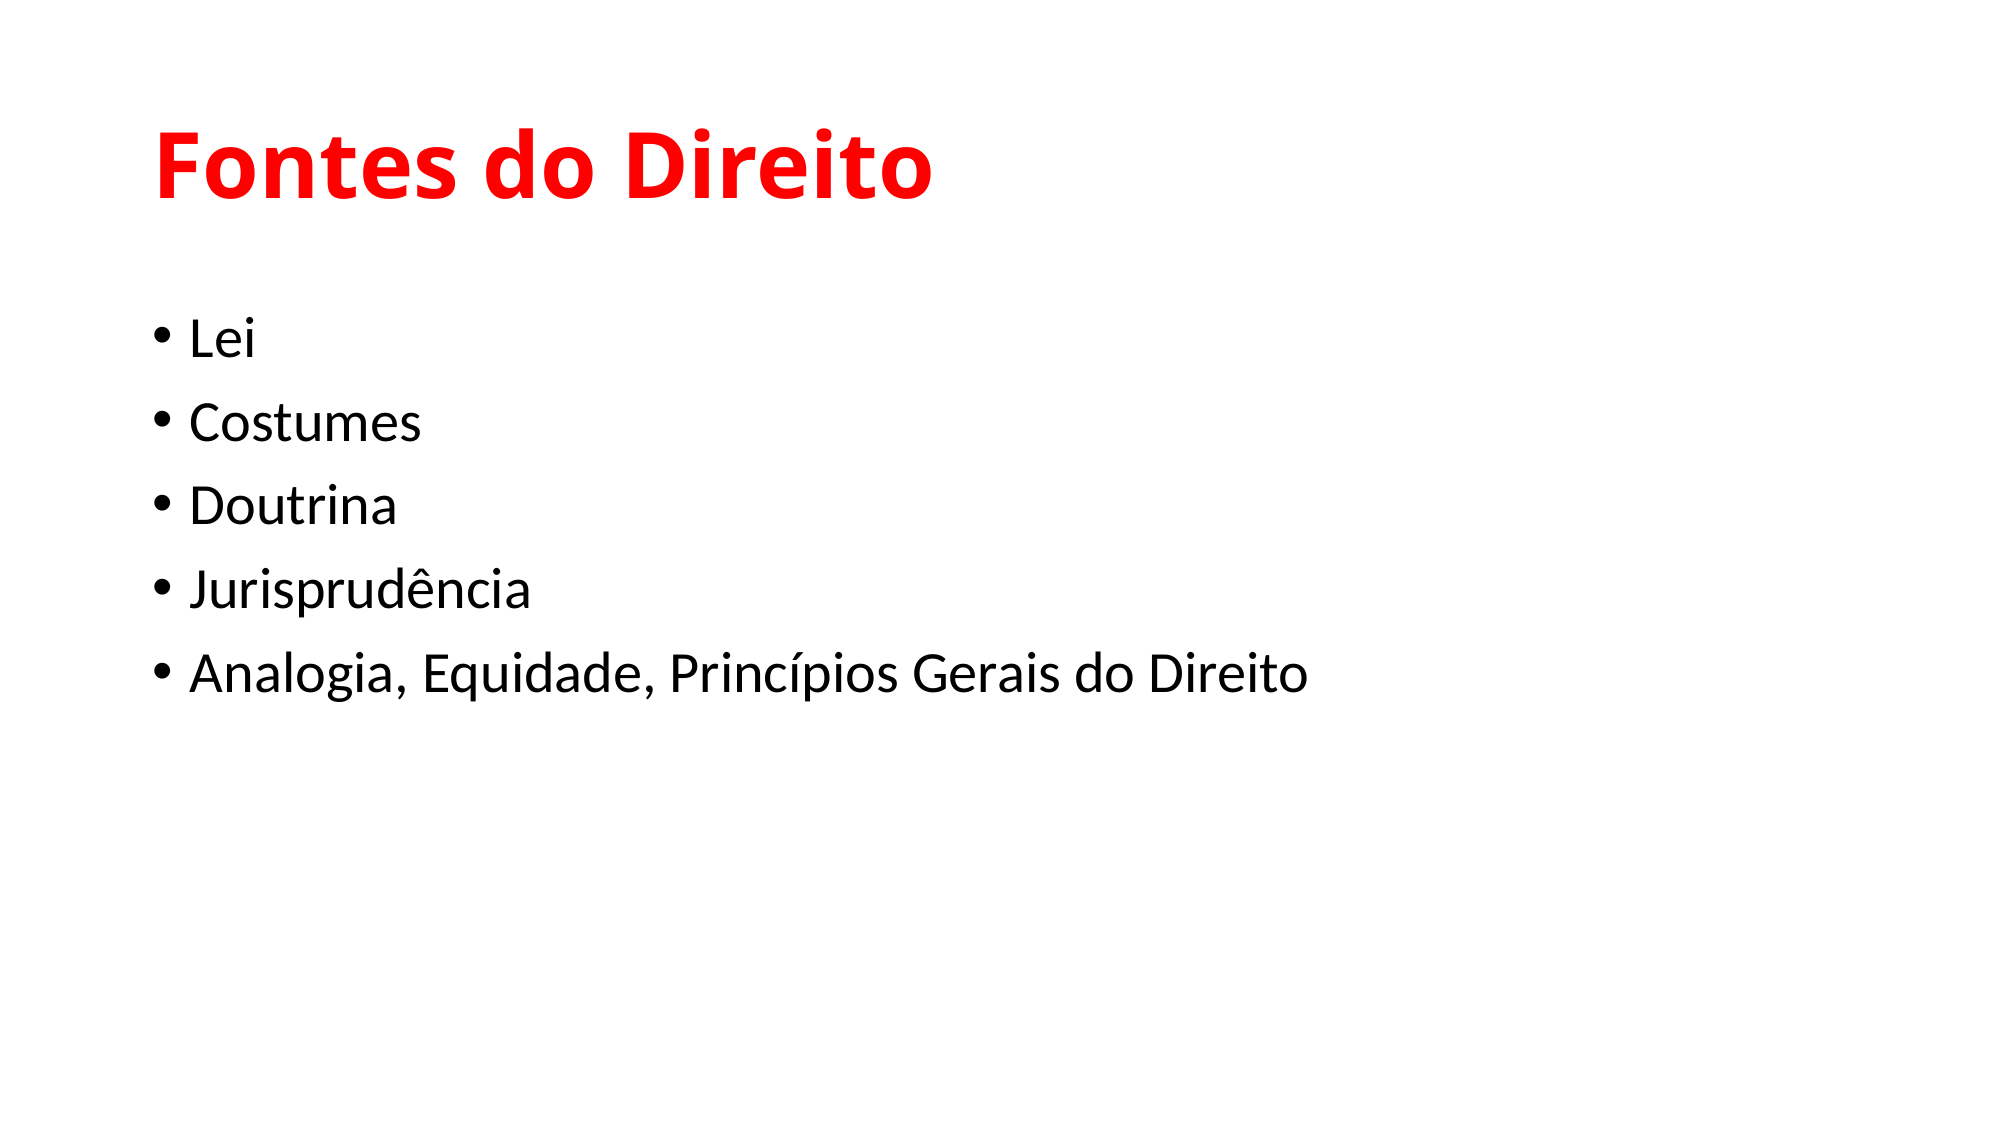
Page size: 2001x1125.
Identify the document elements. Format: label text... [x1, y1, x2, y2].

title Fontes do Direito [137, 59, 1863, 278]
list Lei Costumes Doutrina Jurisprudência Analogia, Equidade, Princípios Gerais do Direito [137, 299, 1863, 1014]
